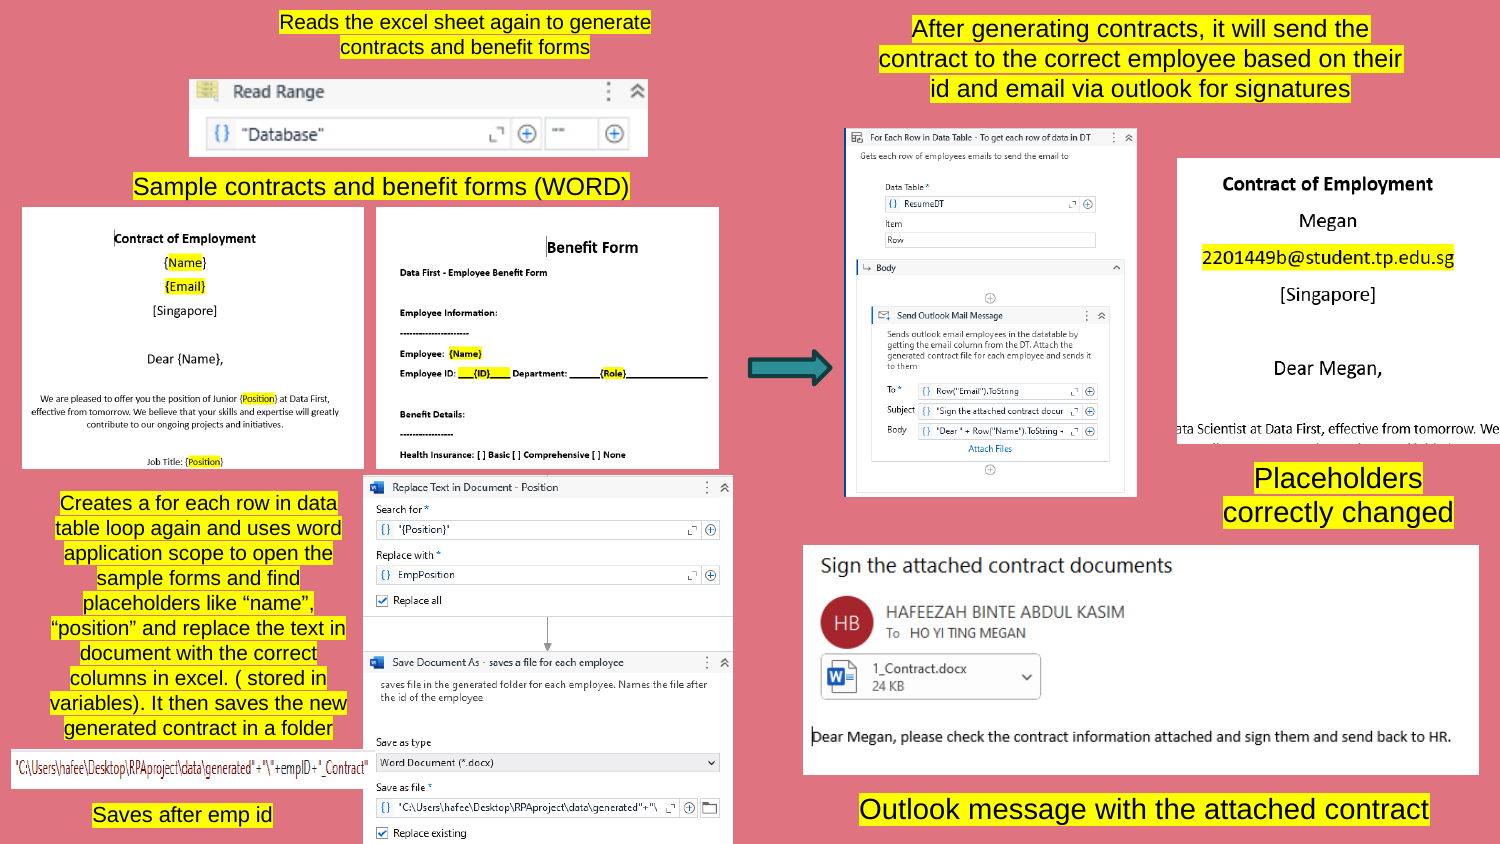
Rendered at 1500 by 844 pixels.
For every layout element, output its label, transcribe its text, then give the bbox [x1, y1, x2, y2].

picture [189, 79, 648, 157]
picture [376, 207, 719, 470]
text_box Saves after emp id [77, 798, 358, 835]
picture [803, 545, 1479, 775]
text_box Placeholders correctly changed [1189, 452, 1488, 537]
picture [21, 207, 364, 470]
picture [10, 475, 733, 844]
text_box Creates a for each row in data table loop again and uses word application scope to open the sample forms and find placeholders like “name”, “position” and replace the text in document with the correct columns in excel. ( stored in variables). It then saves the new generated contract in a folder [33, 482, 358, 747]
text_box Reads the excel sheet again to generate contracts and benefit forms [234, 1, 697, 66]
text_box Sample contracts and benefit forms (WORD) [118, 162, 782, 208]
text_box Outlook message with the attached contract [844, 783, 1500, 833]
picture [844, 128, 1137, 497]
text_box After generating contracts, it will send the contract to the correct employee based on their id and email via outlook for signatures [852, 5, 1430, 110]
picture [1176, 157, 1500, 444]
text_box [747, 349, 833, 387]
